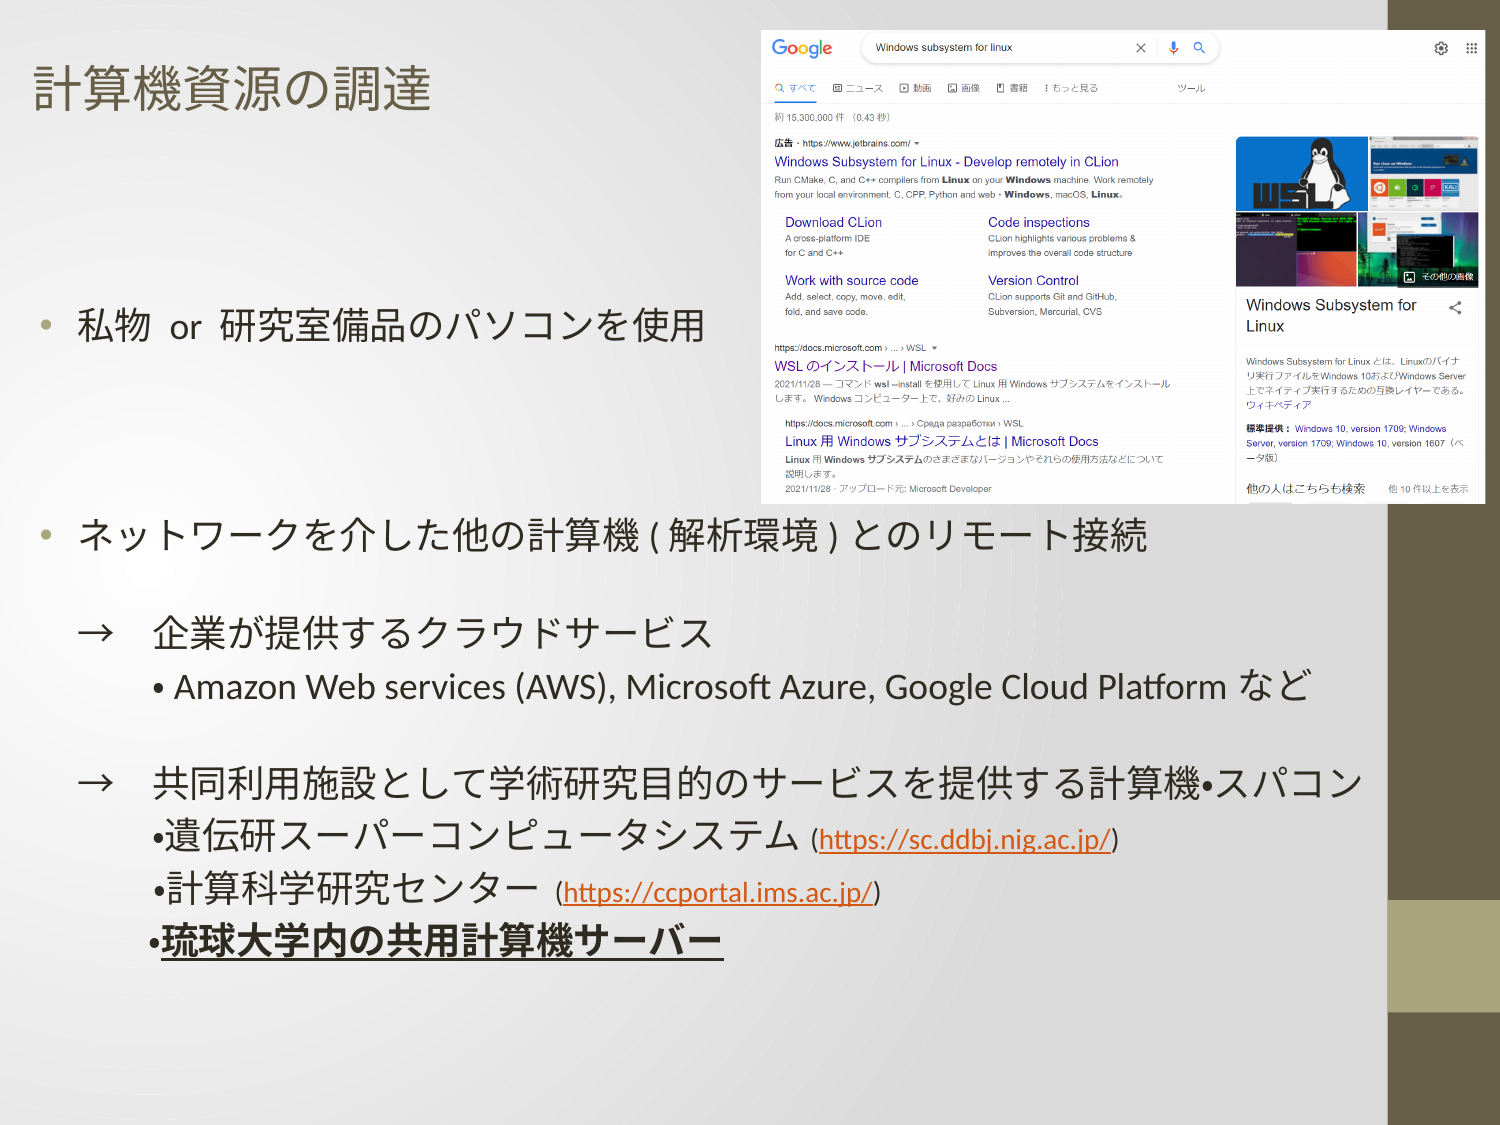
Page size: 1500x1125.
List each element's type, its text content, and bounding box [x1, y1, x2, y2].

list 私物 or 研究室備品のパソコンを使用 ネットワークを介した他の計算機(解析環境)とのリモート接続 → 企業が提供するクラウドサービス ・Amazon Web services (AWS), Microsoft Azure, Google Cloud Platformなど → 共同利用施設として学術研究目的のサービスを提供する計算機・スパコン ・遺伝研スーパーコンピュータシステム(https://sc.ddbj.nig.ac.jp/) ・計算科学研究センター (https://ccportal.ims.ac.jp/) ・琉球大学内の共用計算機サーバー [5, 137, 1447, 1035]
text_box 計算機資源の調達 [17, 0, 1377, 126]
picture [760, 30, 1486, 504]
